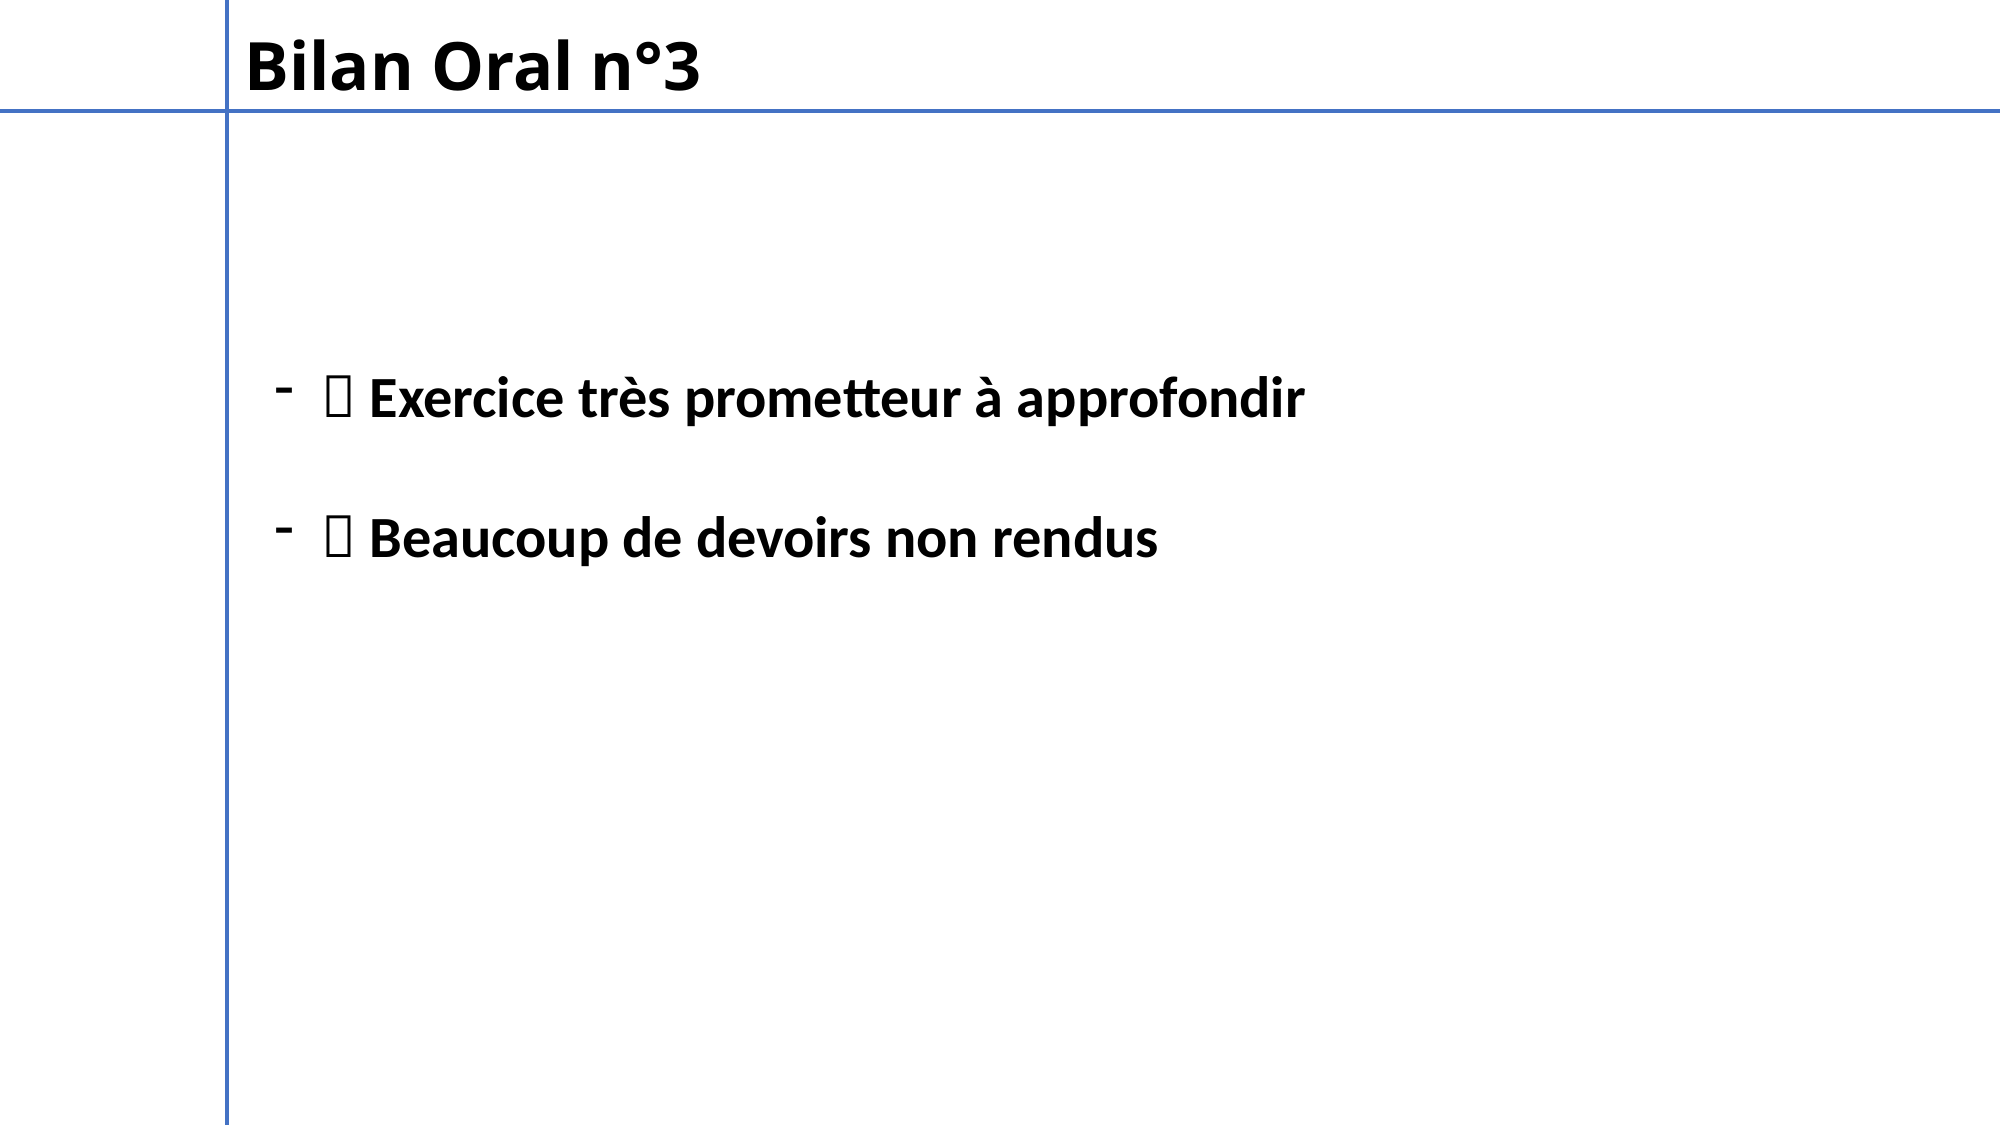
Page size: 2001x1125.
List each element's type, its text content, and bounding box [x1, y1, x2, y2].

text_box  Exercice très prometteur à approfondir  Beaucoup de devoirs non rendus [259, 351, 1917, 577]
list Bilan Oral n°3 [229, 10, 2000, 107]
